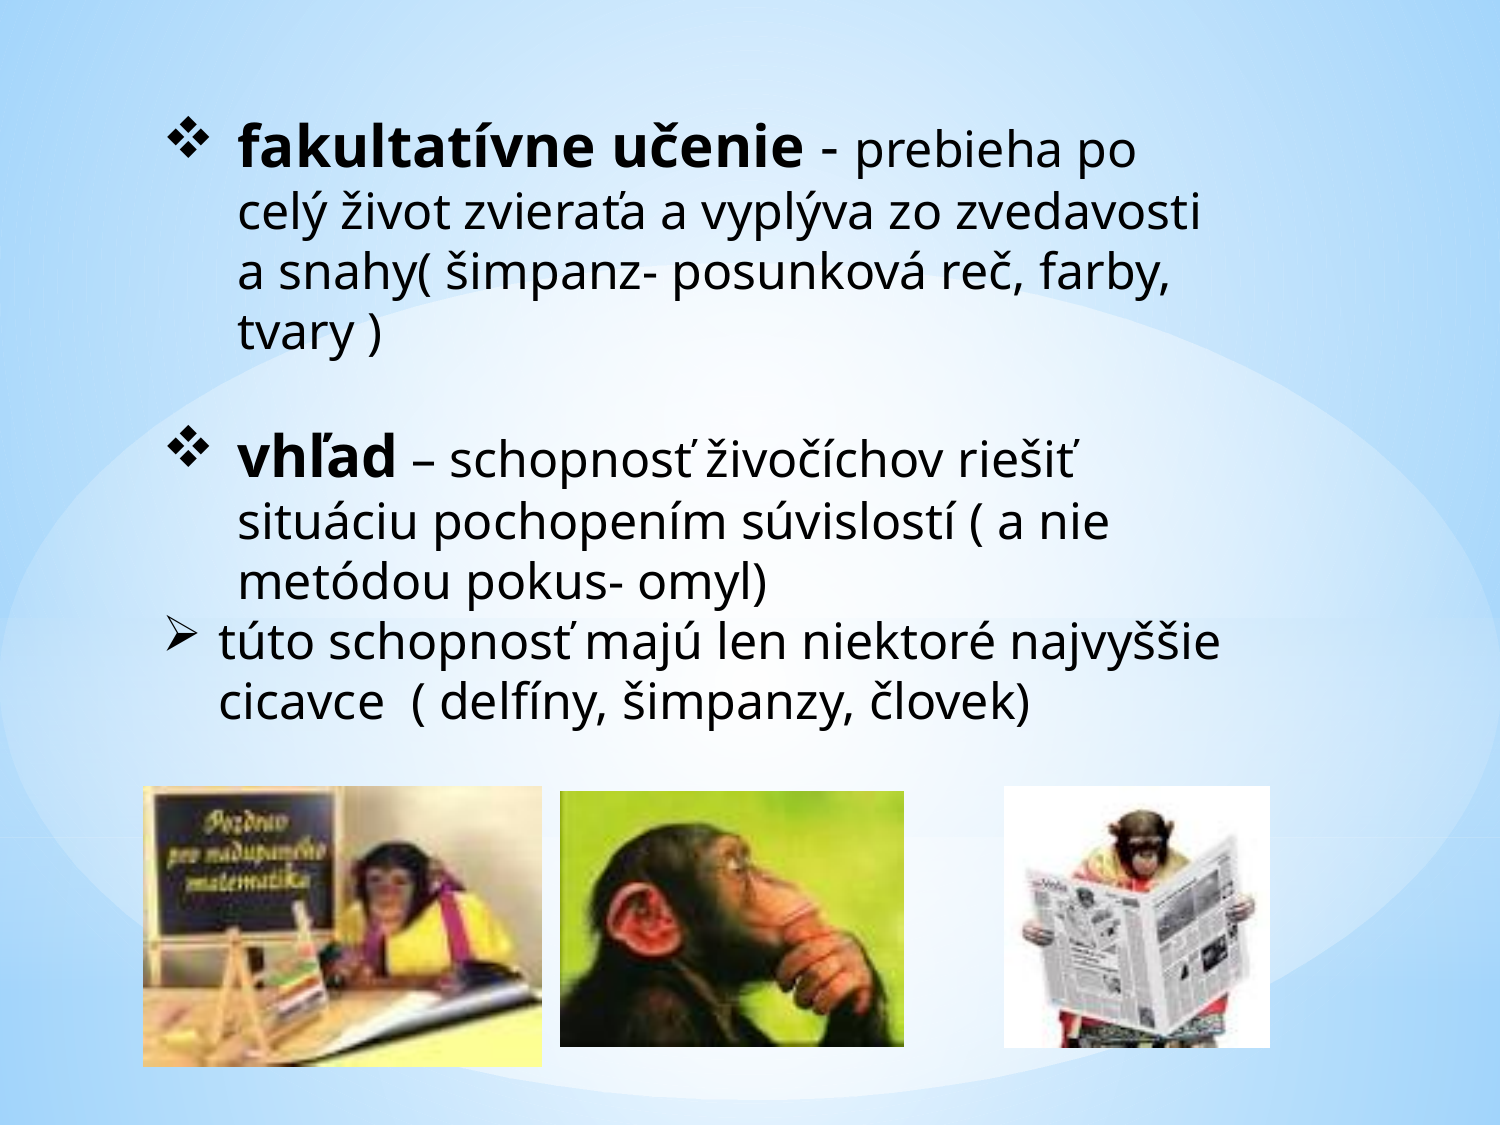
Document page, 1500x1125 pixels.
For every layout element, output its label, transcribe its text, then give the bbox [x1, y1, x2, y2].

picture [142, 786, 542, 1067]
picture [560, 790, 904, 1047]
text_box fakultatívne učenie - prebieha po celý život zvieraťa a vyplýva zo zvedavosti a snahy( šimpanz- posunková reč, farby, tvary ) vhľad – schopnosť živočíchov riešiť situáciu pochopením súvislostí ( a nie metódou pokus- omyl) túto schopnosť majú len niektoré najvyššie cicavce ( delfíny, šimpanzy, človek) [147, 101, 1247, 867]
picture [1004, 786, 1270, 1049]
